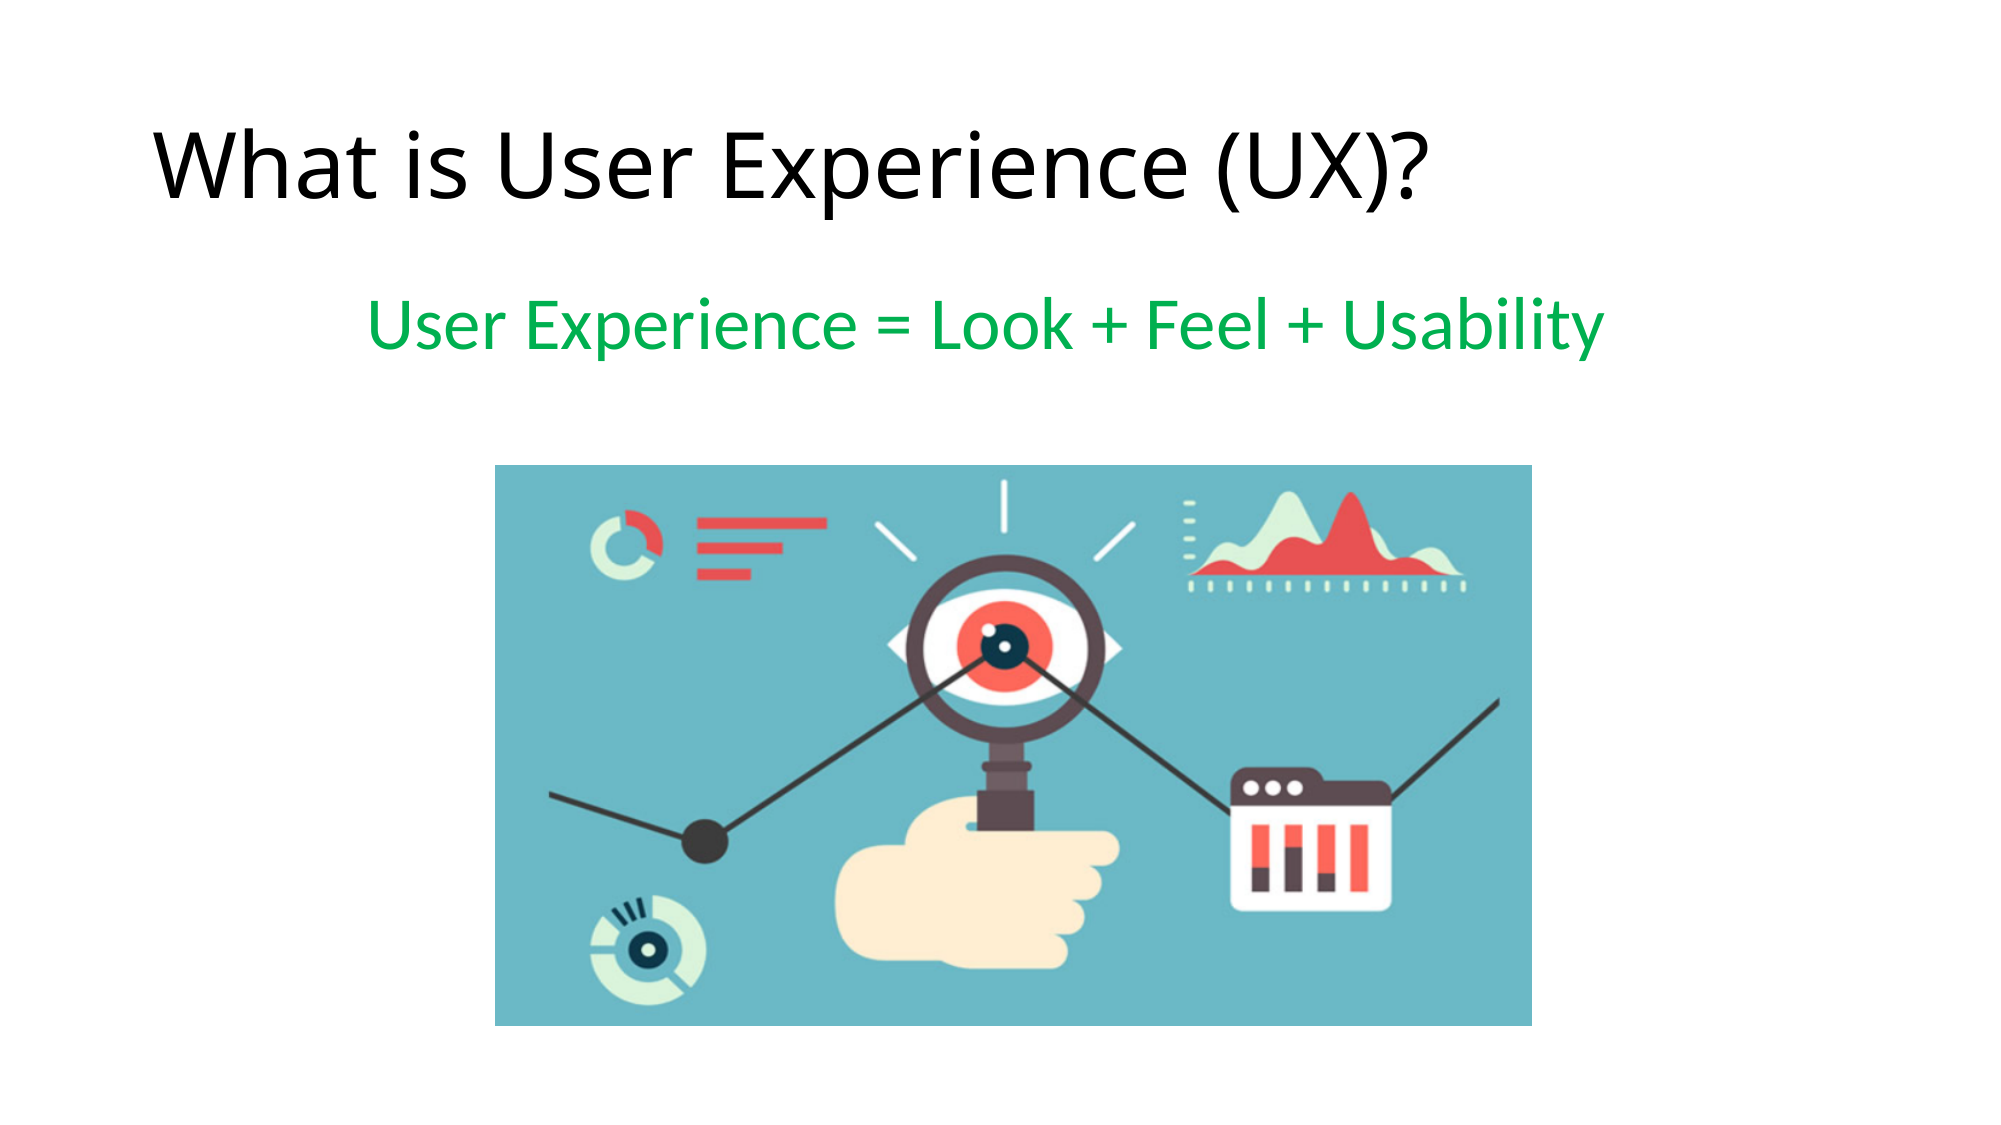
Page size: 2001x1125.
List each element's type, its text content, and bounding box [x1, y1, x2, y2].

list User Experience = Look + Feel + Usability [137, 277, 1836, 415]
title What is User Experience (UX)? [137, 59, 1863, 278]
picture [494, 465, 1532, 1026]
